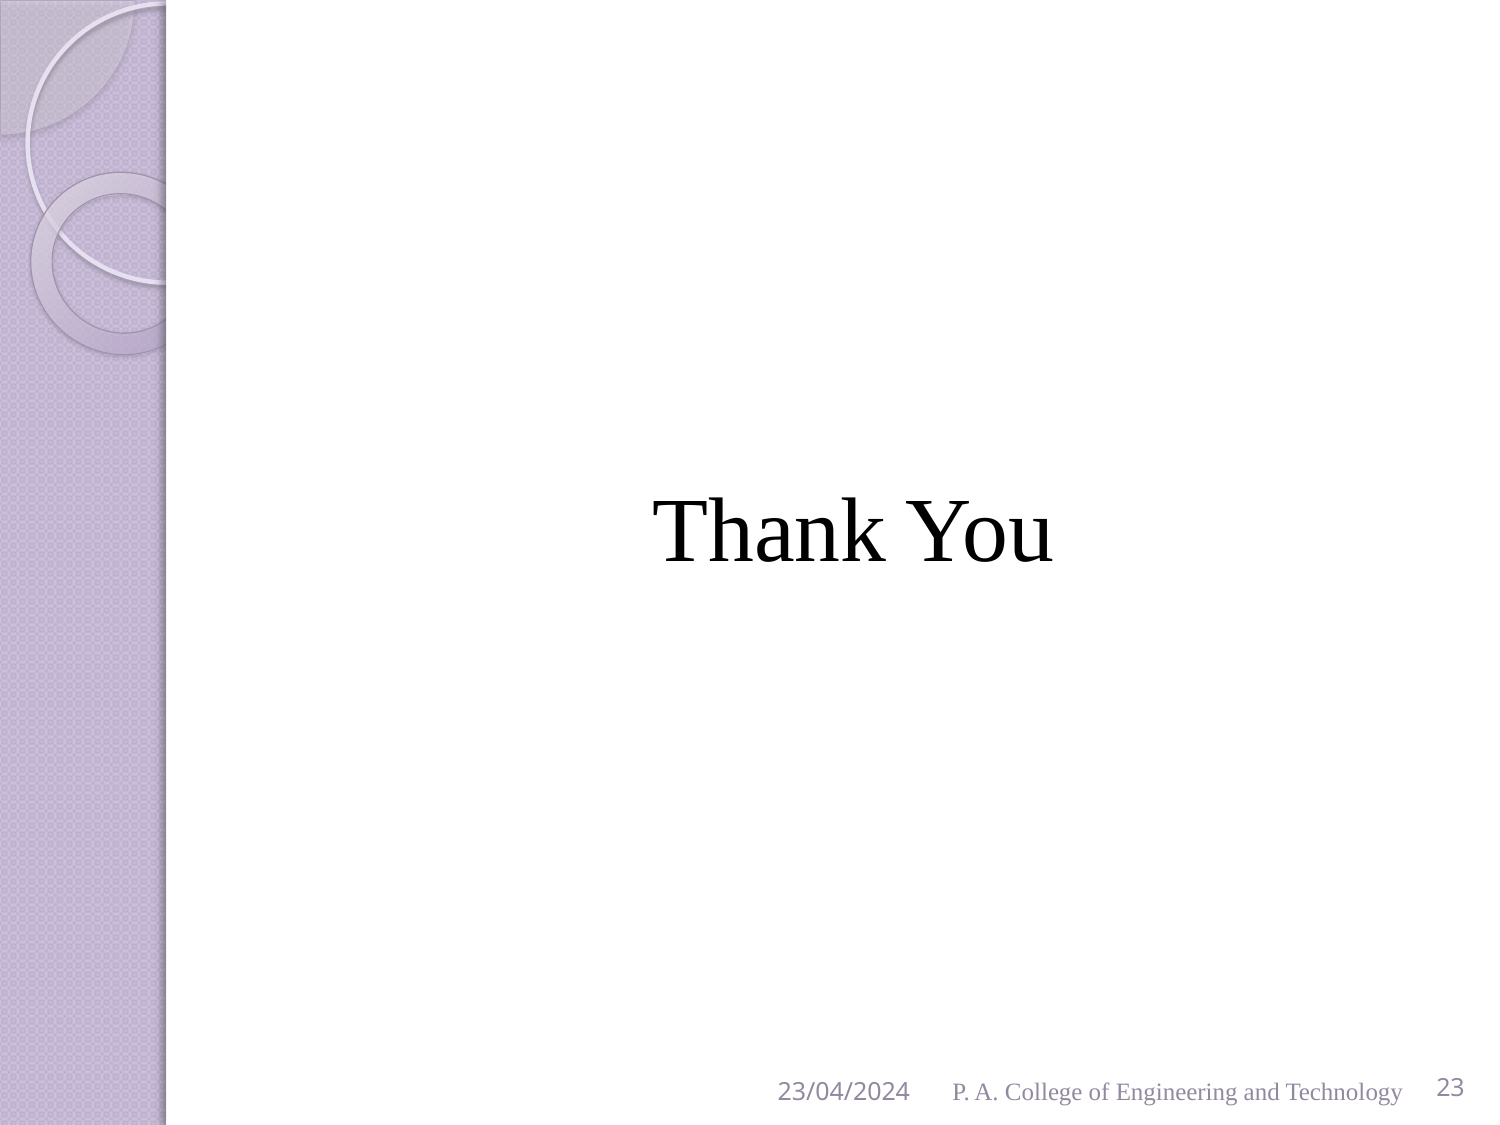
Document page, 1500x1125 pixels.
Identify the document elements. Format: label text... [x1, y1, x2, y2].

text_box Thank You [637, 462, 1375, 588]
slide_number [575, 1034, 925, 1113]
footer P. A. College of Engineering and Technology [937, 1034, 1413, 1113]
slide_number 23 [1413, 1034, 1488, 1113]
